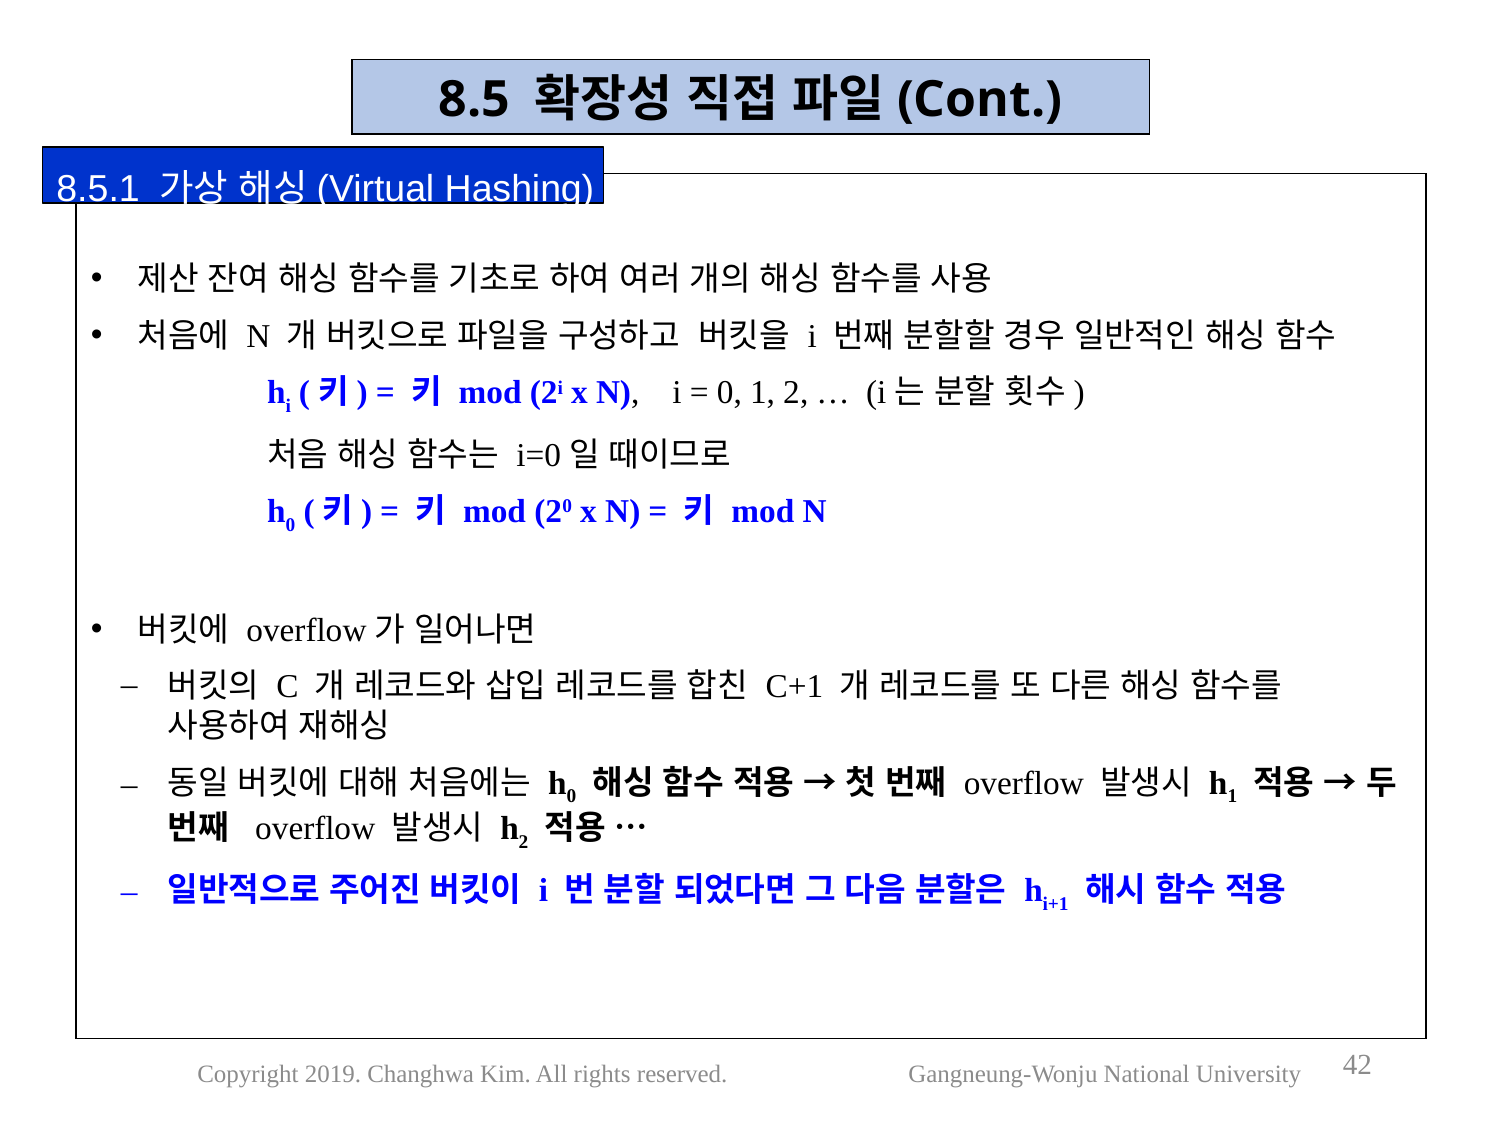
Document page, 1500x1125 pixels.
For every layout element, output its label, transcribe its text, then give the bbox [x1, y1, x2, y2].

text_box 제산 잔여 해싱 함수를 기초로 하여 여러 개의 해싱 함수를 사용 처음에 N 개 버킷으로 파일을 구성하고 버킷을 i 번째 분할할 경우 일반적인 해싱 함수 hi (키) = 키 mod (2i х N), i = 0, 1, 2, … (i는 분할 횟수) 처음 해싱 함수는 i=0일 때이므로 h0 (키) = 키 mod (20 х N) = 키 mod N 버킷에 overflow가 일어나면 버킷의 C 개 레코드와 삽입 레코드를 합친 C+1 개 레코드를 또 다른 해싱 함수를 사용하여 재해싱 동일 버킷에 대해 처음에는 h0 해싱 함수 적용 → 첫 번째 overflow 발생시 h1 적용 → 두 번째 overflow 발생시 h2 적용 … 일반적으로 주어진 버킷이 i 번 분할 되었다면 그 다음 분할은 hi+1 해시 함수 적용 [76, 173, 1427, 1039]
footer Copyright 2019. Changhwa Kim. All rights reserved. Gangneung-Wonju National University [154, 1042, 1346, 1103]
slide_number 42 [1074, 1025, 1388, 1100]
text_box 8.5 확장성 직접 파일(Cont.) [351, 59, 1150, 135]
text_box 8.5.1 가상 해싱(Virtual Hashing) [42, 146, 604, 203]
